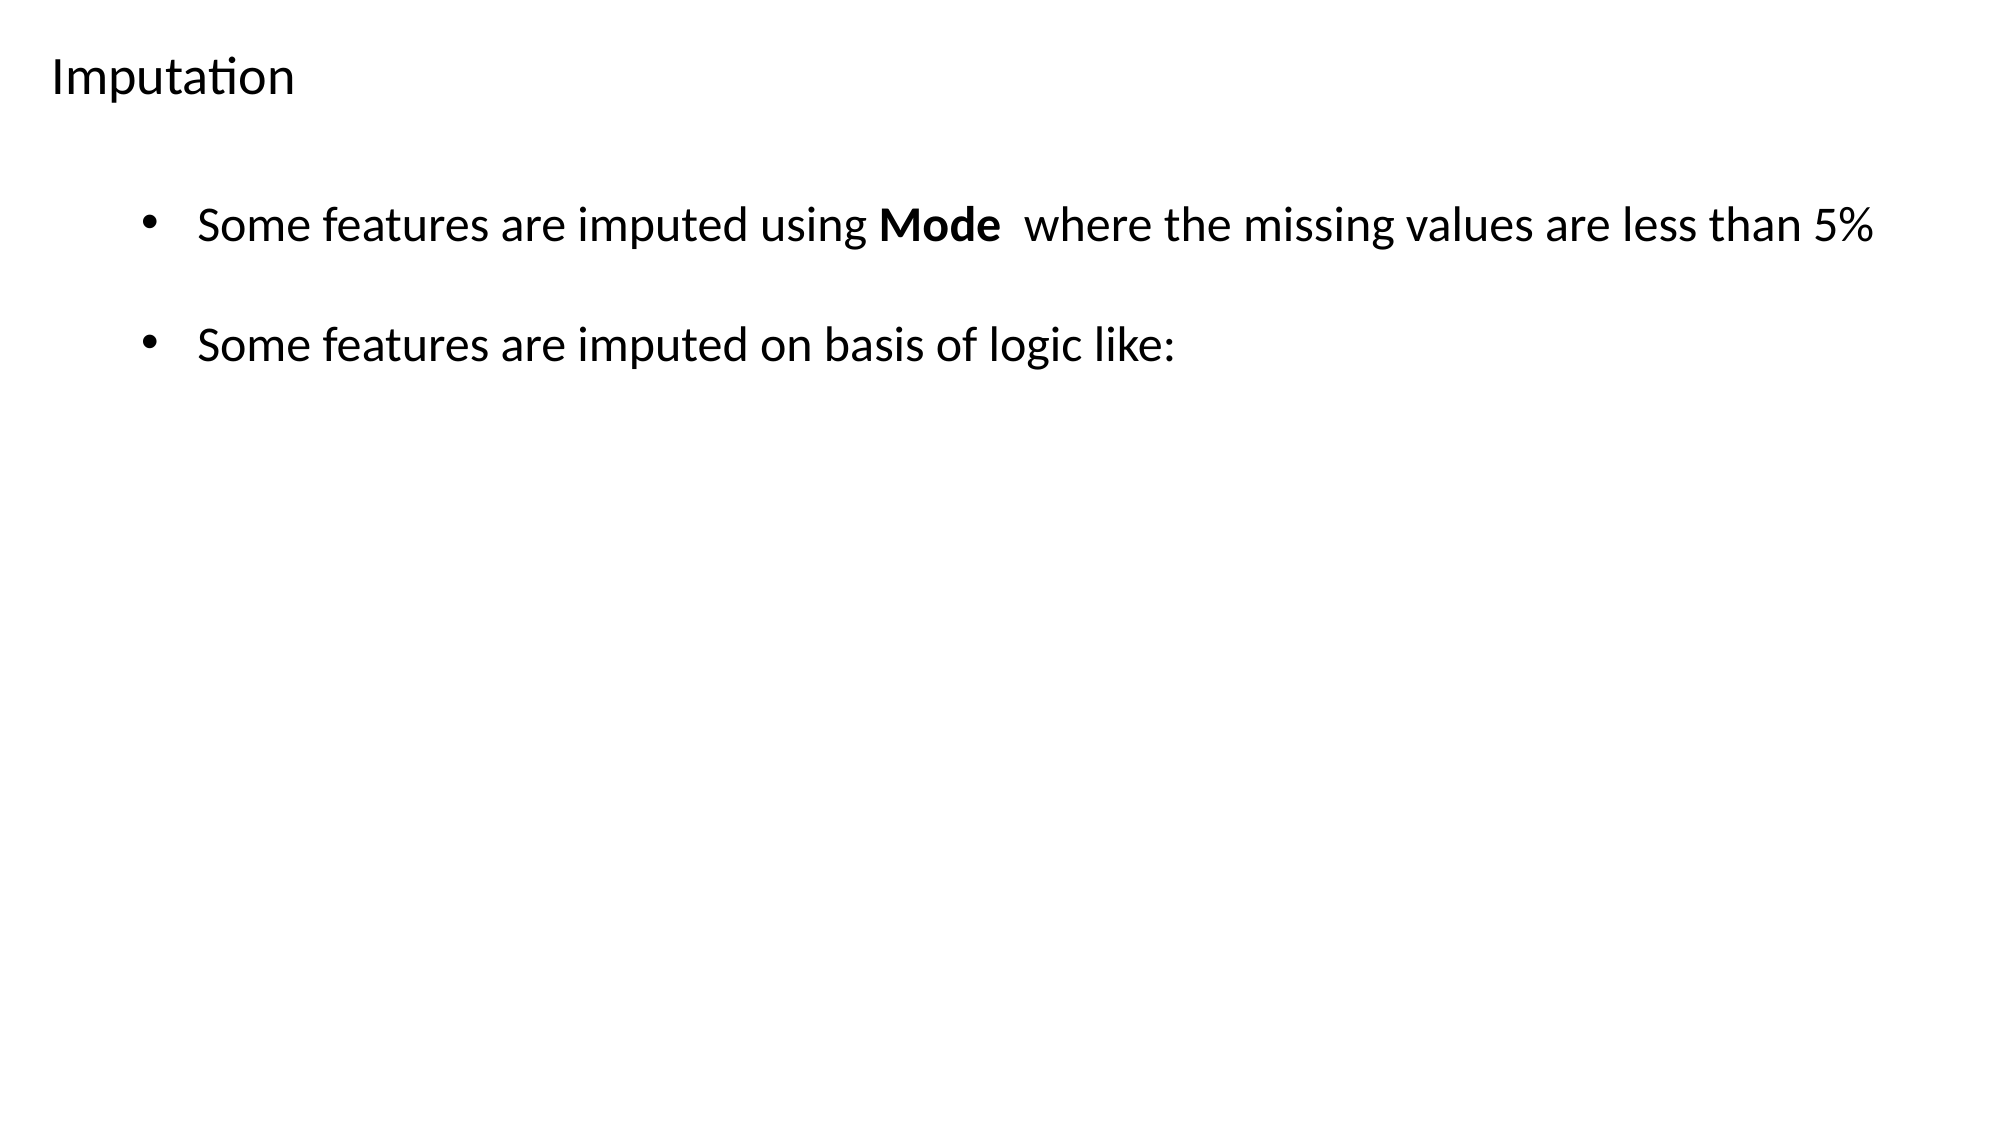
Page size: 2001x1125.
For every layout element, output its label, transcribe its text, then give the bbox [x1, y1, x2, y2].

text_box Some features are imputed using Mode where the missing values are less than 5% Some features are imputed on basis of logic like: [126, 184, 1890, 380]
text_box Imputation [36, 32, 311, 113]
